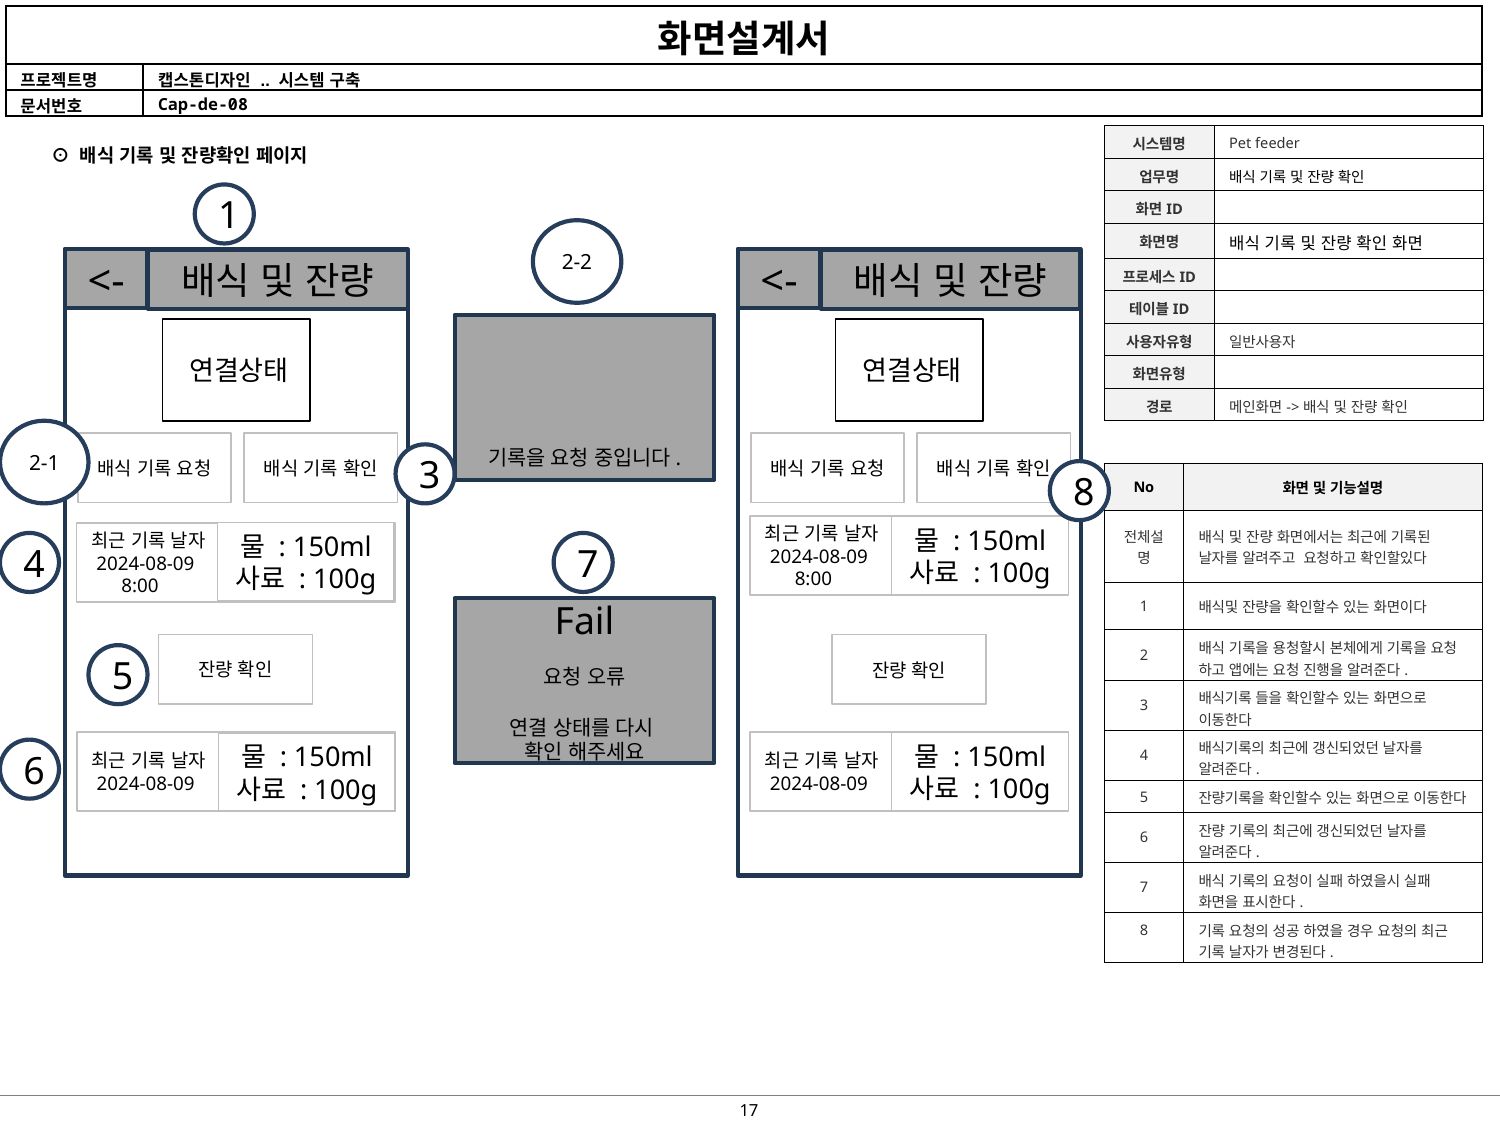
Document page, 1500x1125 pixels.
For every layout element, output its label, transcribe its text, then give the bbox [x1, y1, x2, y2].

table_cell 잔량기록을 확인할수 있는 화면으로 이동한다 [1184, 781, 1482, 812]
table_cell [1215, 356, 1483, 388]
text_box <- [64, 249, 148, 309]
text_box 2-2 [532, 220, 622, 303]
text_box 연결상태 [835, 319, 983, 421]
table_cell 일반사용자 [1215, 324, 1483, 355]
text_box 물 : 150ml 사료 : 100g [216, 731, 397, 813]
table_cell 8 [1105, 913, 1183, 962]
text_box 연결상태 [162, 319, 310, 421]
text_box 배식 기록 요청 [750, 432, 905, 503]
table_cell 배식 기록 및 잔량 확인 [1215, 159, 1483, 190]
text_box 물 : 150ml 사료 : 100g [215, 520, 396, 602]
table_cell 배식 기록을 용청할시 본체에게 기록을 요청 하고 앱에는 요청 진행을 알려준다. [1184, 630, 1482, 680]
table_cell [1215, 191, 1483, 223]
table_cell 4 [1105, 731, 1183, 780]
text_box 잔량 확인 [832, 634, 987, 705]
table_cell 전체설명 [1105, 511, 1183, 582]
table_cell 메인화면->배식 및 잔량 확인 [1215, 389, 1483, 420]
table_cell 2 [1105, 630, 1183, 680]
table_cell 기록 요청의 성공 하였을 경우 요청의 최근 기록 날자가 변경된다. [1184, 913, 1482, 962]
table_cell [1215, 259, 1483, 290]
table_header Pet feeder [1215, 126, 1483, 158]
text_box [64, 309, 408, 876]
text_box 1 [194, 184, 254, 244]
text_box 배식 및 잔량 [148, 249, 408, 309]
text_box 3 [395, 444, 455, 504]
table_cell 배식 기록의 요청이 실패 하였을시 실패 화면을 표시한다. [1184, 863, 1482, 912]
table_cell 배식및 잔량을 확인할수 있는 화면이다 [1184, 583, 1482, 629]
table_cell 3 [1105, 681, 1183, 730]
text_box 6 [0, 739, 59, 799]
text_box Fail 요청 오류 연결 상태를 다시 확인 해주세요 [454, 597, 715, 763]
text_box 배식 기록 확인 [244, 432, 398, 503]
table_cell 프로세스ID [1105, 259, 1214, 290]
table_cell 7 [1105, 863, 1183, 912]
table_cell 배식기록의 최근에 갱신되었던 날자를 알려준다. [1184, 731, 1482, 780]
table_cell 배식 및 잔량 화면에서는 최근에 기록된 날자를 알려주고 요청하고 확인할있다 [1184, 511, 1482, 582]
table_cell 업무명 [1105, 159, 1214, 190]
table_cell 화면유형 [1105, 356, 1214, 388]
table_cell [1215, 291, 1483, 323]
text_box ⊙ 배식 기록 및 잔량확인 페이지 [36, 136, 323, 174]
text_box 배식 기록 요청 [77, 432, 232, 503]
text_box 물 : 150ml 사료 : 100g [890, 731, 1071, 813]
text_box <- [737, 249, 821, 309]
text_box 7 [553, 532, 613, 592]
text_box 배식 및 잔량 [821, 249, 1081, 309]
table_cell 테이블ID [1105, 291, 1214, 323]
text_box 배식 기록 확인 [917, 432, 1071, 503]
text_box 4 [0, 532, 59, 592]
text_box 8 [1049, 461, 1109, 521]
table_cell 1 [1105, 583, 1183, 629]
table_cell 배식 기록 및 잔량 확인 화면 [1215, 224, 1483, 258]
table_cell 5 [1105, 781, 1183, 812]
table_cell 화면명 [1105, 224, 1214, 258]
table_header 시스템명 [1105, 126, 1214, 158]
text_box 기록을 요청 중입니다. [454, 314, 715, 480]
table_cell 사용자유형 [1105, 324, 1214, 355]
text_box 최근 기록 날자 2024-08-09 [749, 731, 890, 812]
text_box 물 : 150ml 사료 : 100g [890, 515, 1071, 596]
text_box 최근 기록 날자 2024-08-09 8:00 [749, 515, 890, 596]
table_header No [1105, 464, 1183, 510]
text_box 5 [88, 645, 148, 705]
table_cell 화면ID [1105, 191, 1214, 223]
table_cell 경로 [1105, 389, 1214, 420]
table_cell 6 [1105, 813, 1183, 862]
text_box 최근 기록 날자 2024-08-09 [76, 731, 216, 812]
table_cell 배식기록 들을 확인할수 있는 화면으로 이동한다 [1184, 681, 1482, 730]
text_box [737, 309, 1081, 876]
table_cell 잔량 기록의 최근에 갱신되었던 날자를 알려준다. [1184, 813, 1482, 862]
table_header 화면 및 기능설명 [1184, 464, 1482, 510]
text_box 최근 기록 날자 2024-08-09 8:00 [76, 522, 396, 603]
text_box 2-1 [0, 420, 89, 504]
text_box 잔량 확인 [158, 634, 313, 704]
